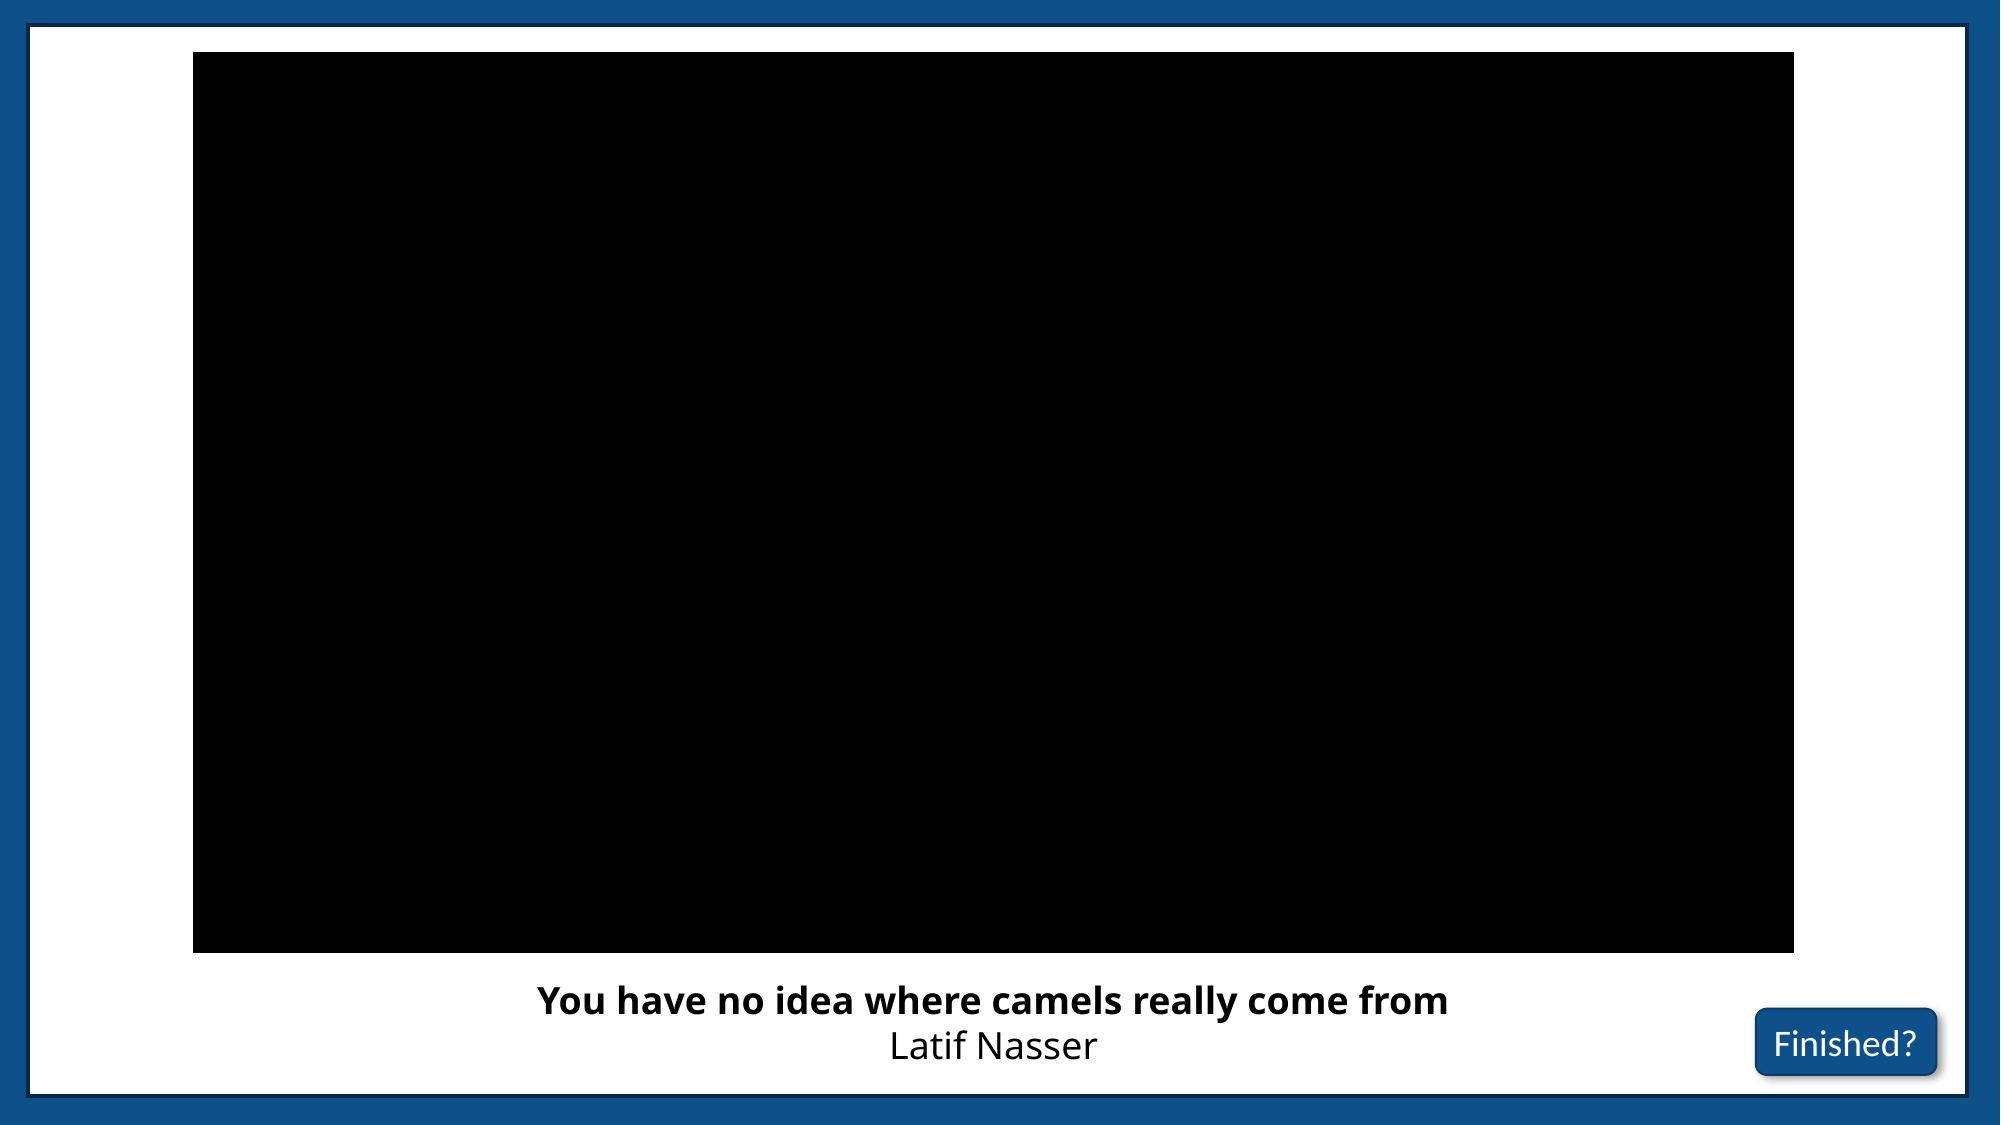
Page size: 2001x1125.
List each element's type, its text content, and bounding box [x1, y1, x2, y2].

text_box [192, 51, 1795, 954]
text_box Finished? [1754, 1007, 1938, 1076]
text_box You have no idea where camels really come from Latif Nasser [192, 969, 1795, 1075]
